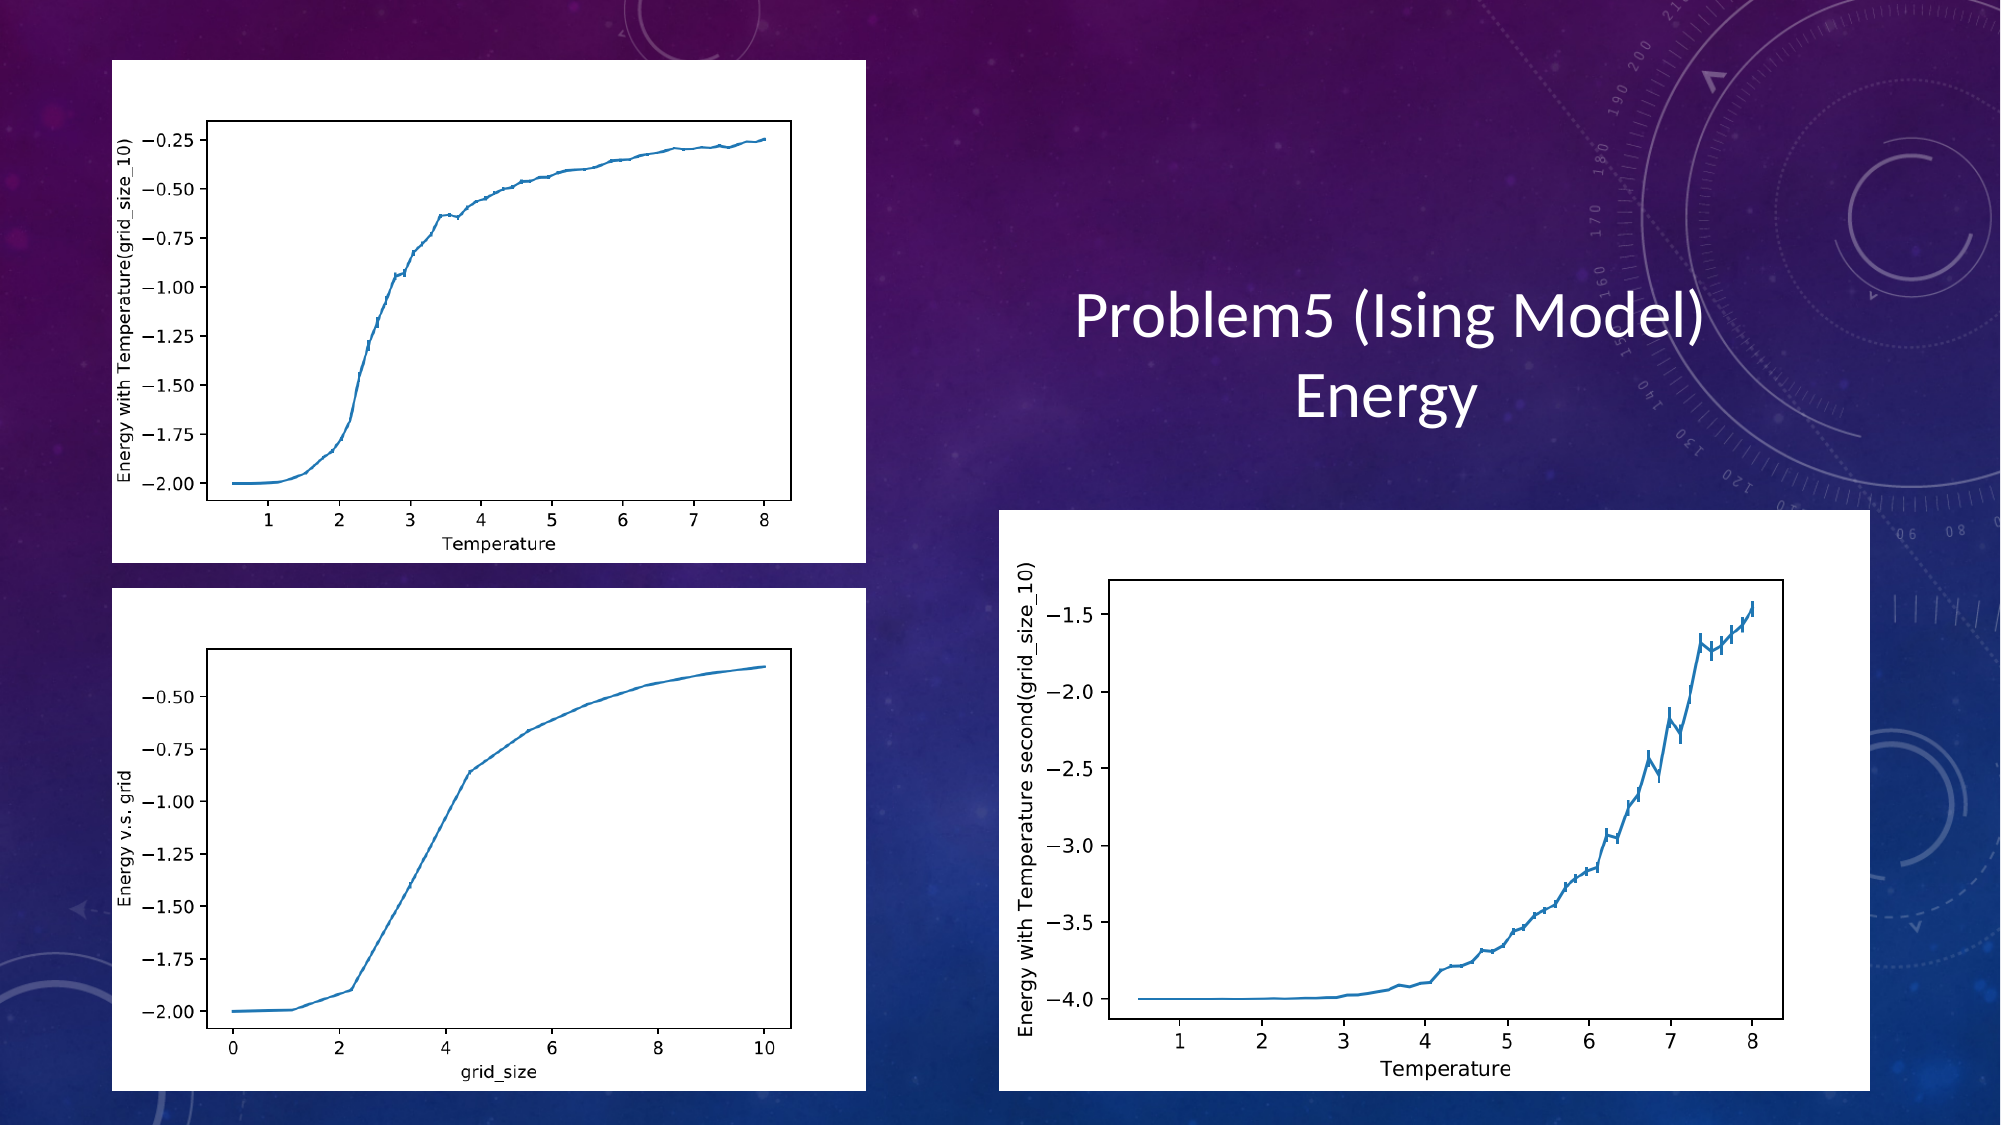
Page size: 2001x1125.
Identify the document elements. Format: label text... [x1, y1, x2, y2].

picture [0, 0, 2001, 1125]
text_box Problem5 (Ising Model) Energy [871, 263, 1917, 439]
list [112, 588, 866, 1091]
